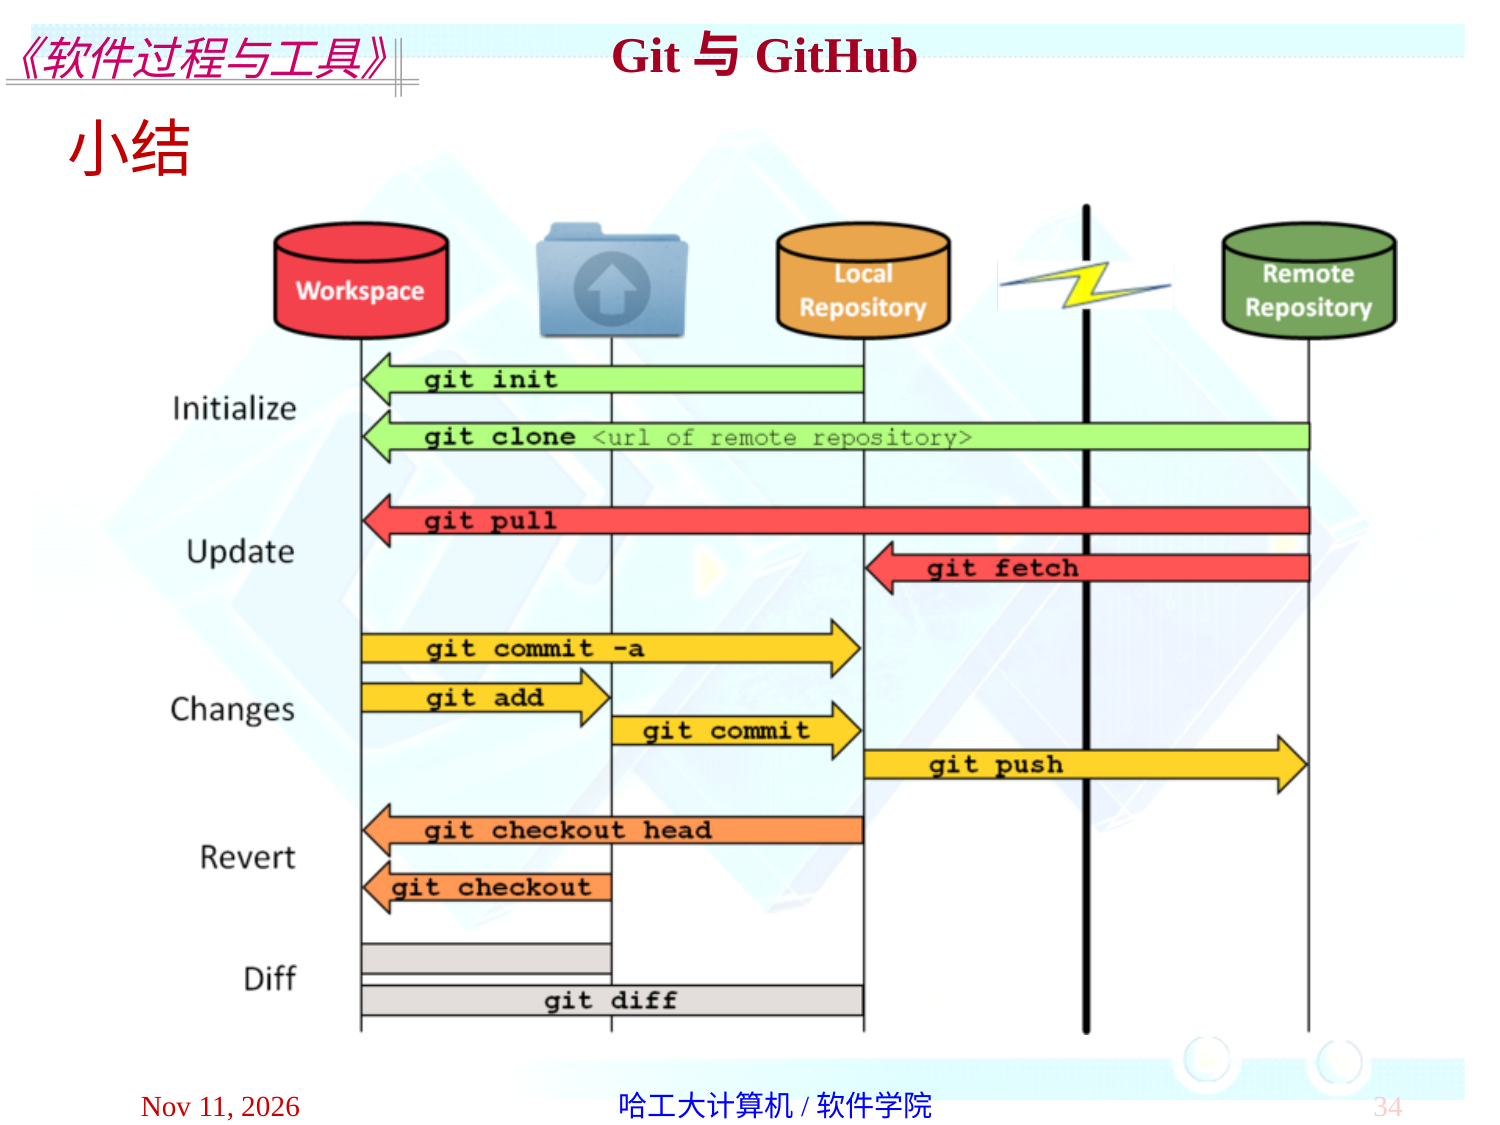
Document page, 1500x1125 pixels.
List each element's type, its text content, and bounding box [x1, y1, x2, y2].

text_box 小结 [53, 101, 1447, 209]
picture [147, 203, 1398, 1035]
text_box Git与GitHub [389, 15, 1140, 90]
